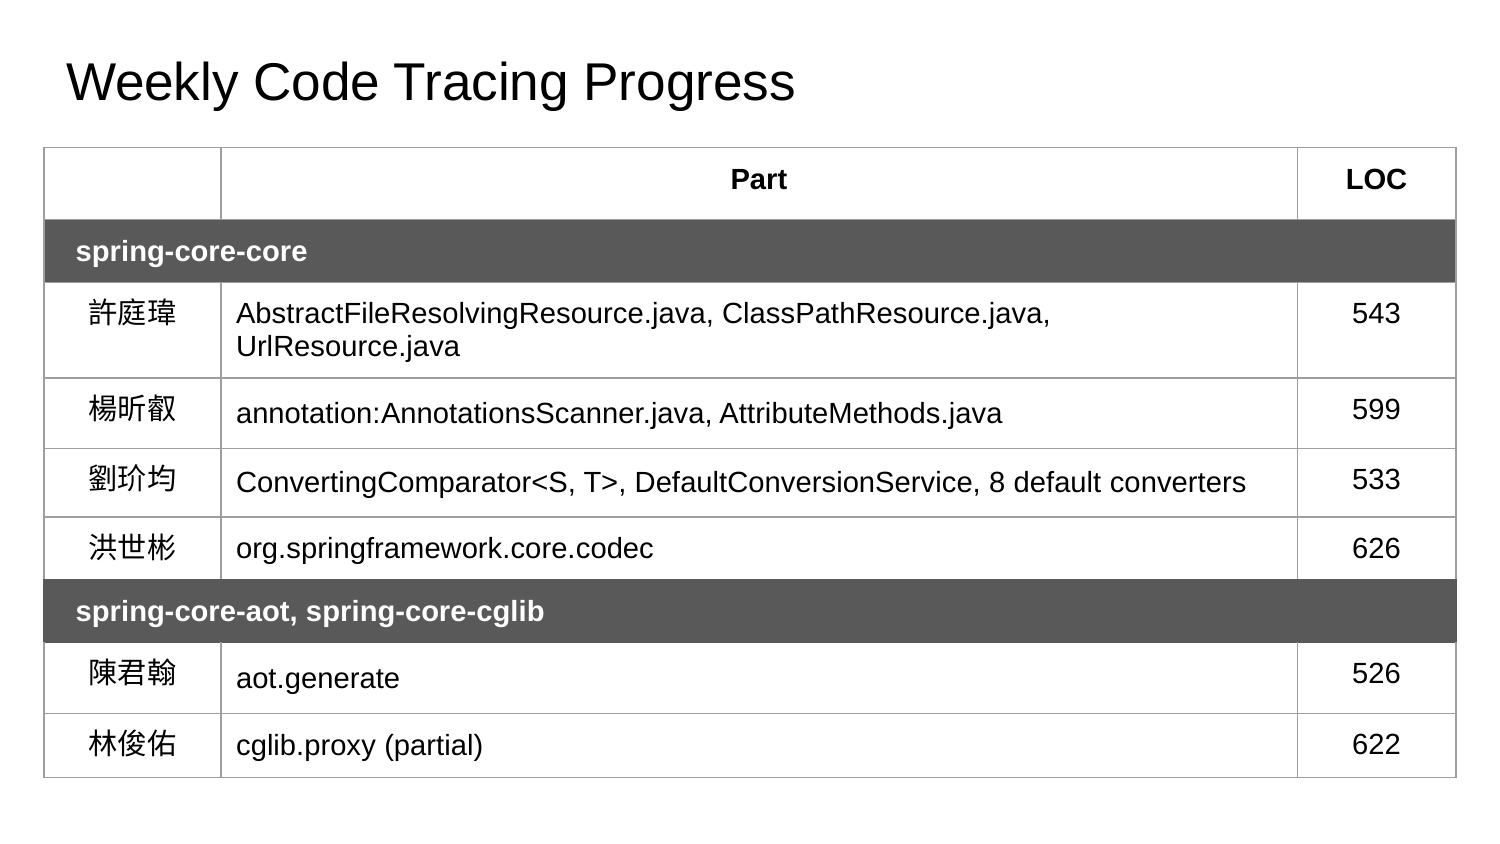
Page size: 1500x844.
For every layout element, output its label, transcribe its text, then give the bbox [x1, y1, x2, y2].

table_cell spring-core-aot, spring-core-cglib [45, 581, 1455, 642]
table_cell 626 [1298, 518, 1455, 579]
table_cell 543 [1298, 283, 1455, 377]
table_cell 533 [1298, 449, 1455, 516]
title Weekly Code Tracing Progress [51, 32, 1449, 127]
table_cell 許庭瑋 [45, 283, 220, 377]
table_cell 526 [1298, 643, 1455, 713]
table_cell 599 [1298, 379, 1455, 448]
table_cell aot.generate [222, 643, 1297, 713]
table_cell ConvertingComparator<S, T>, DefaultConversionService, 8 default converters [222, 449, 1297, 516]
table_header LOC [1298, 148, 1455, 219]
table_header Part [222, 148, 1297, 219]
table_cell org.springframework.core.codec [222, 518, 1297, 579]
table_cell cglib.proxy (partial) [222, 714, 1297, 777]
table_cell 劉玠均 [45, 449, 220, 516]
table_cell 洪世彬 [45, 518, 220, 579]
table_cell annotation:AnnotationsScanner.java, AttributeMethods.java [222, 379, 1297, 448]
table_cell 陳君翰 [45, 643, 220, 713]
table_cell 622 [1298, 714, 1455, 777]
table_header [45, 148, 220, 219]
table_cell 楊昕叡 [45, 379, 220, 448]
table_cell spring-core-core [45, 220, 1455, 282]
table_cell AbstractFileResolvingResource.java, ClassPathResource.java, UrlResource.java [222, 283, 1297, 377]
table_cell 林俊佑 [45, 714, 220, 777]
